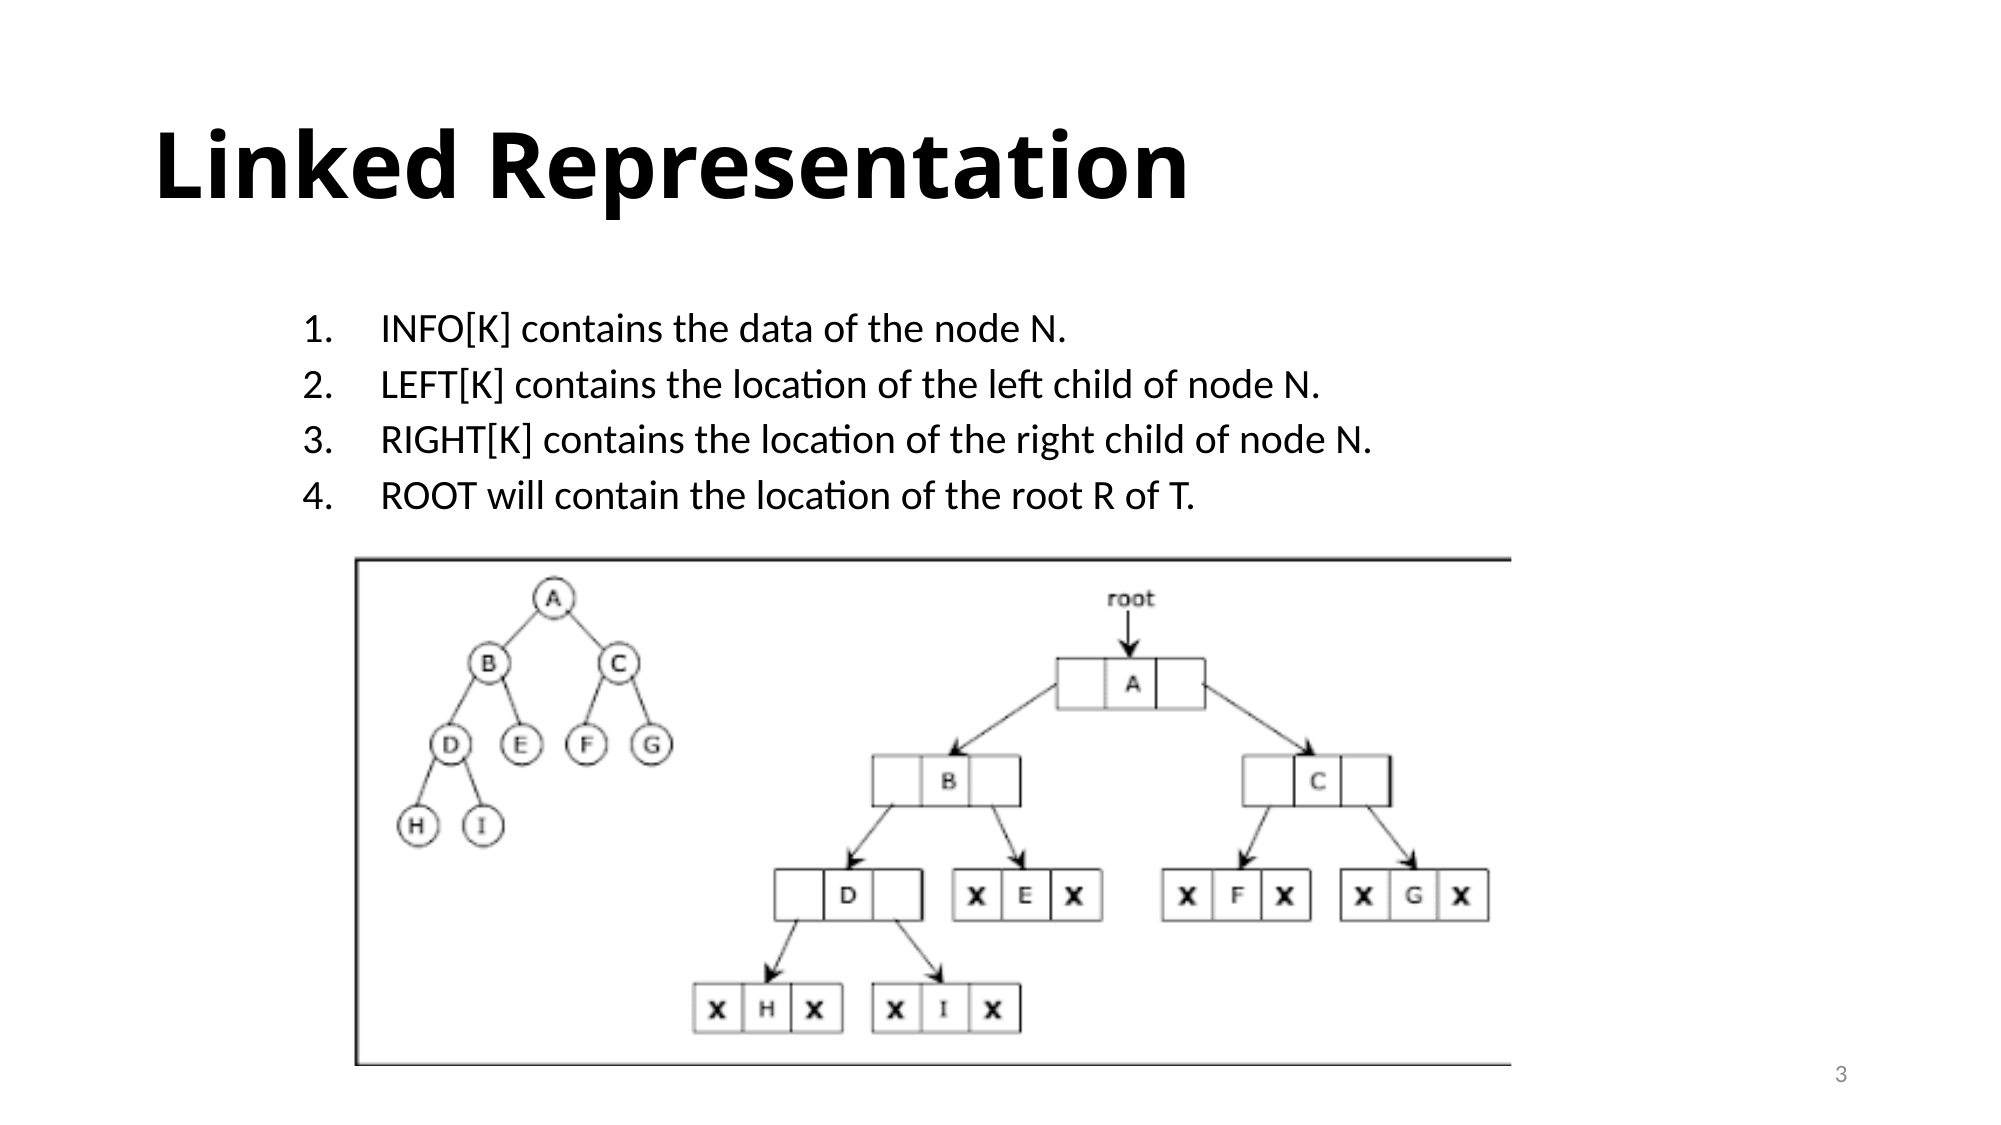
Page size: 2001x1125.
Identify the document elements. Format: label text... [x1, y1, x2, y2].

title Linked Representation [137, 59, 1863, 278]
list INFO[K] contains the data of the node N. LEFT[K] contains the location of the left child of node N. RIGHT[K] contains the location of the right child of node N. ROOT will contain the location of the root R of T. [137, 299, 1863, 1014]
slide_number 3 [1412, 1042, 1863, 1103]
picture [339, 548, 1512, 1066]
